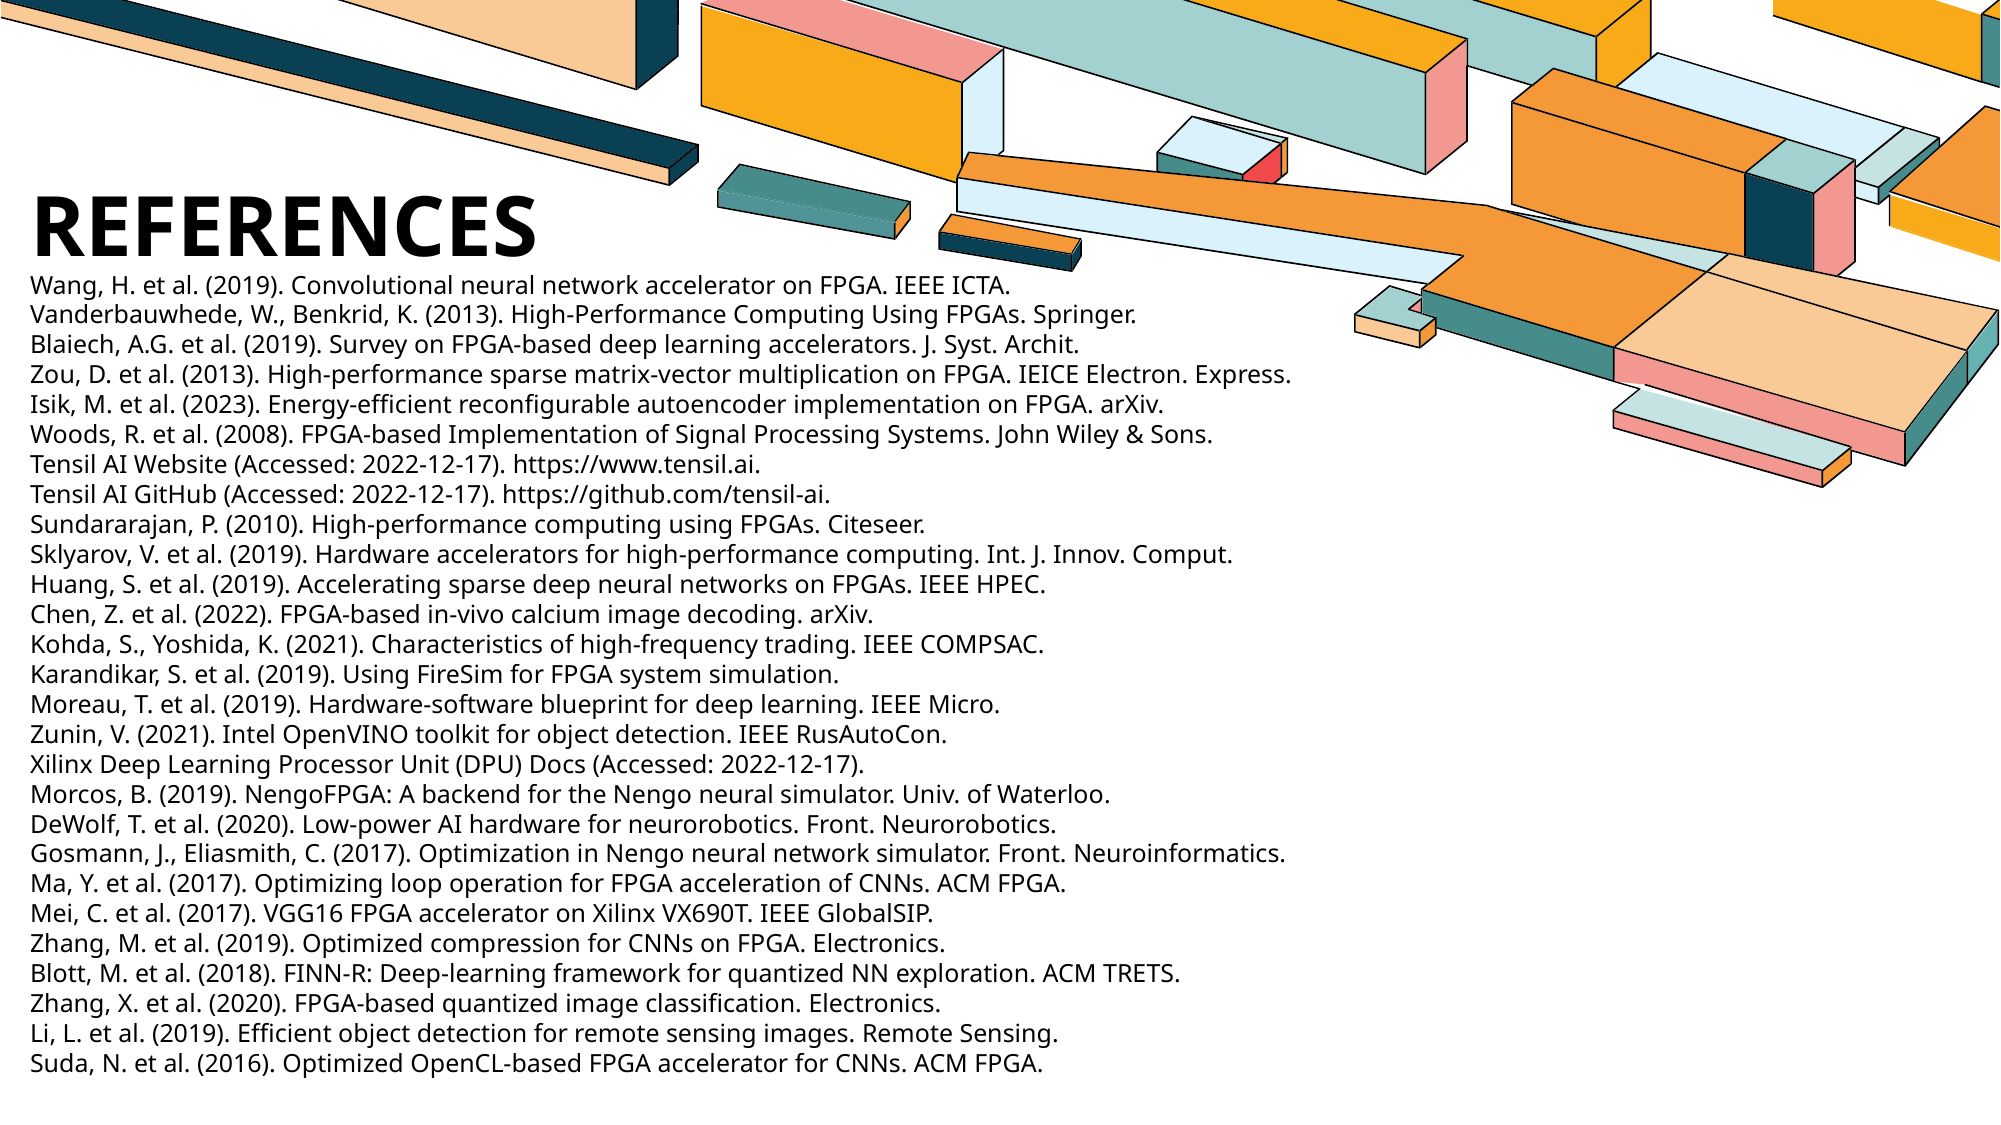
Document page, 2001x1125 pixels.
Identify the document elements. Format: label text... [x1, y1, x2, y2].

text_box Wang, H. et al. (2019). Convolutional neural network accelerator on FPGA. IEEE ICTA. Vanderbauwhede, W., Benkrid, K. (2013). High-Performance Computing Using FPGAs. Springer. Blaiech, A.G. et al. (2019). Survey on FPGA-based deep learning accelerators. J. Syst. Archit. Zou, D. et al. (2013). High-performance sparse matrix-vector multiplication on FPGA. IEICE Electron. Express. Isik, M. et al. (2023). Energy-efficient reconfigurable autoencoder implementation on FPGA. arXiv. Woods, R. et al. (2008). FPGA-based Implementation of Signal Processing Systems. John Wiley & Sons. Tensil AI Website (Accessed: 2022-12-17). https://www.tensil.ai. Tensil AI GitHub (Accessed: 2022-12-17). https://github.com/tensil-ai. Sundararajan, P. (2010). High-performance computing using FPGAs. Citeseer. Sklyarov, V. et al. (2019). Hardware accelerators for high-performance computing. Int. J. Innov. Comput. Huang, S. et al. (2019). Accelerating sparse deep neural networks on FPGAs. IEEE HPEC. Chen, Z. et al. (2022). FPGA-based in-vivo calcium image decoding. arXiv. Kohda, S., Yoshida, K. (2021). Characteristics of high-frequency trading. IEEE COMPSAC. Karandikar, S. et al. (2019). Using FireSim for FPGA system simulation. Moreau, T. et al. (2019). Hardware-software blueprint for deep learning. IEEE Micro. Zunin, V. (2021). Intel OpenVINO toolkit for object detection. IEEE RusAutoCon. Xilinx Deep Learning Processor Unit (DPU) Docs (Accessed: 2022-12-17). Morcos, B. (2019). NengoFPGA: A backend for the Nengo neural simulator. Univ. of Waterloo. DeWolf, T. et al. (2020). Low-power AI hardware for neurorobotics. Front. Neurorobotics. Gosmann, J., Eliasmith, C. (2017). Optimization in Nengo neural network simulator. Front. Neuroinformatics. Ma, Y. et al. (2017). Optimizing loop operation for FPGA acceleration of CNNs. ACM FPGA. Mei, C. et al. (2017). VGG16 FPGA accelerator on Xilinx VX690T. IEEE GlobalSIP. Zhang, M. et al. (2019). Optimized compression for CNNs on FPGA. Electronics. Blott, M. et al. (2018). FINN-R: Deep-learning framework for quantized NN exploration. ACM TRETS. Zhang, X. et al. (2020). FPGA-based quantized image classification. Electronics. Li, L. et al. (2019). Efficient object detection for remote sensing images. Remote Sensing. Suda, N. et al. (2016). Optimized OpenCL-based FPGA accelerator for CNNs. ACM FPGA. [15, 261, 2000, 1085]
title References [15, 80, 685, 261]
